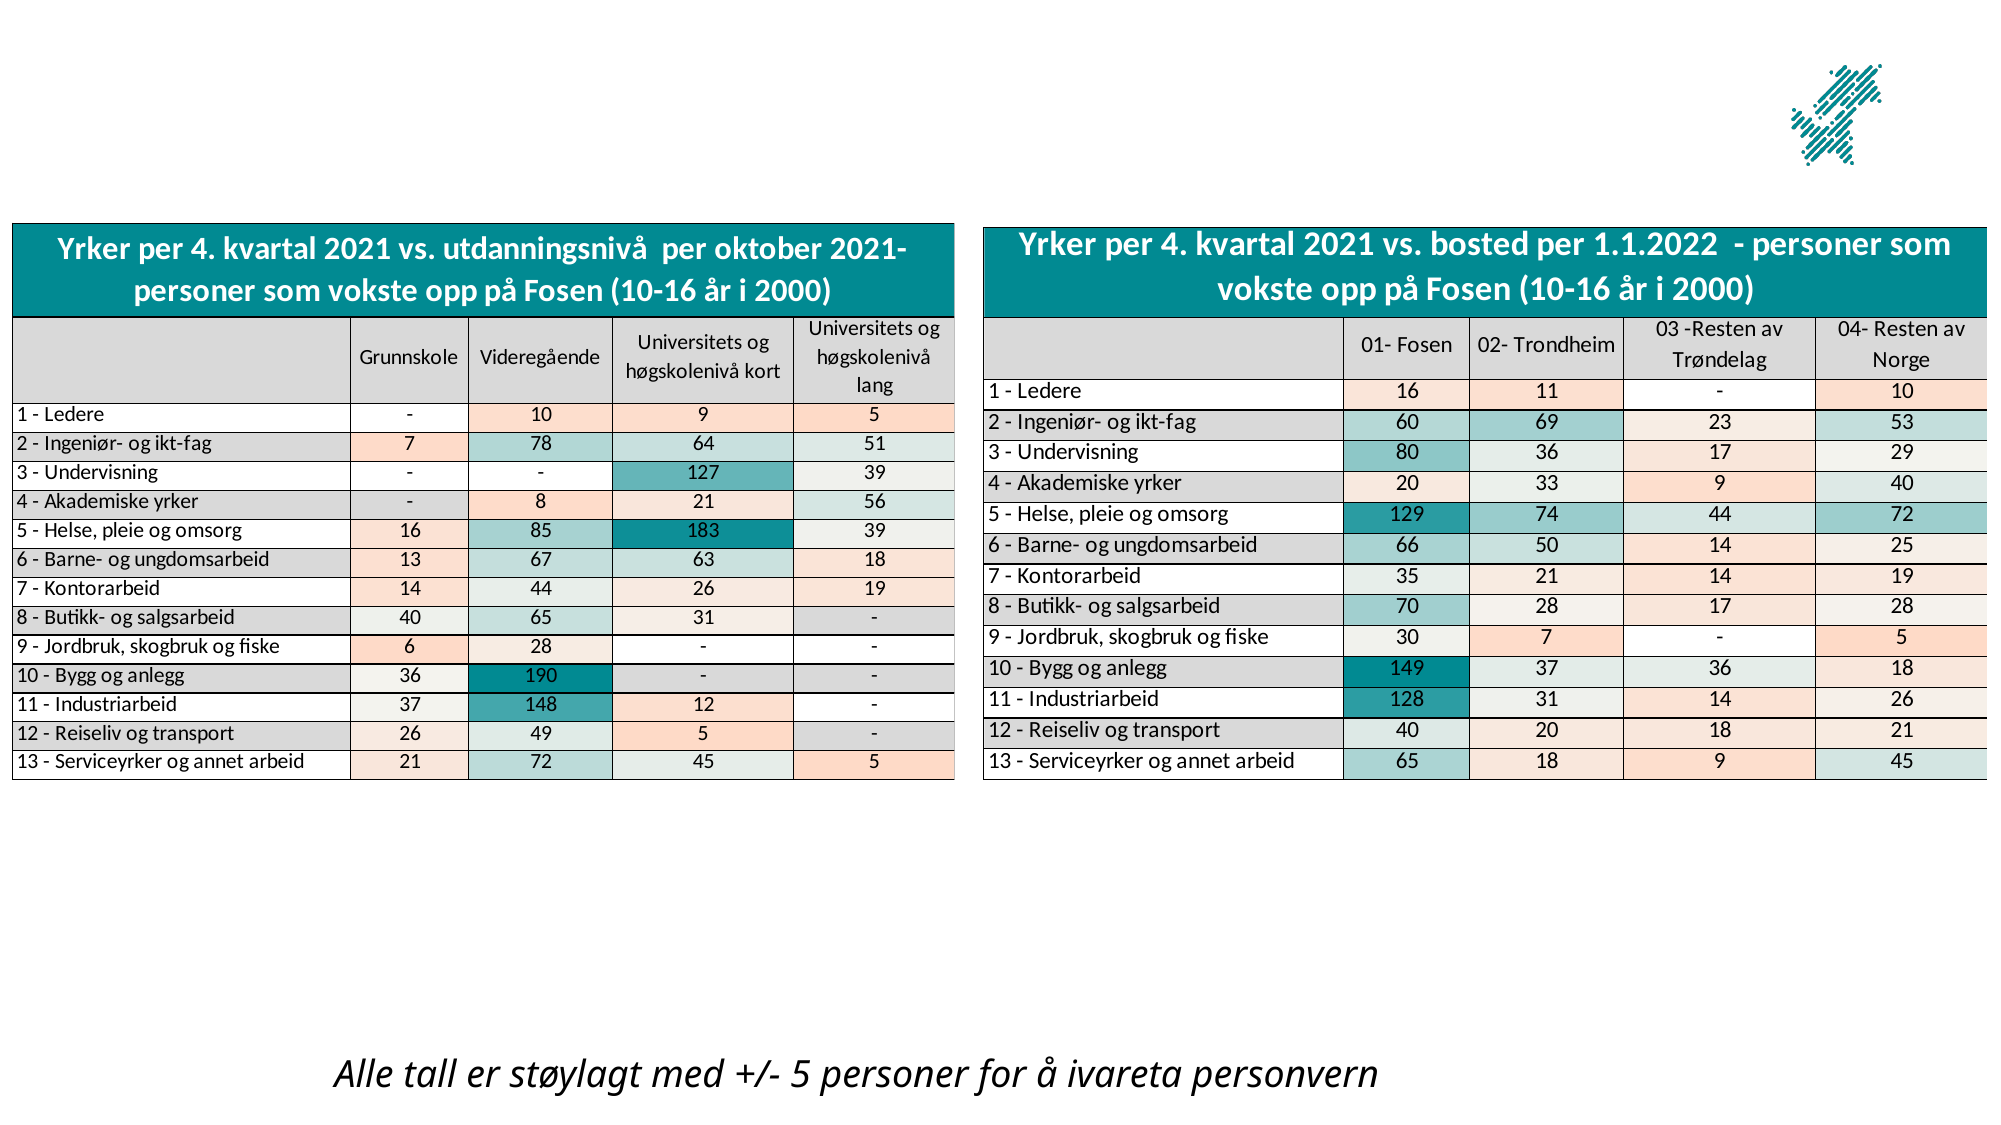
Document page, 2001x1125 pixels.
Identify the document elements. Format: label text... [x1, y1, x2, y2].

picture [982, 227, 1989, 781]
text_box Alle tall er støylagt med +/- 5 personer for å ivareta personvern [319, 1042, 1618, 1103]
picture [1791, 64, 1882, 166]
picture [11, 222, 956, 781]
